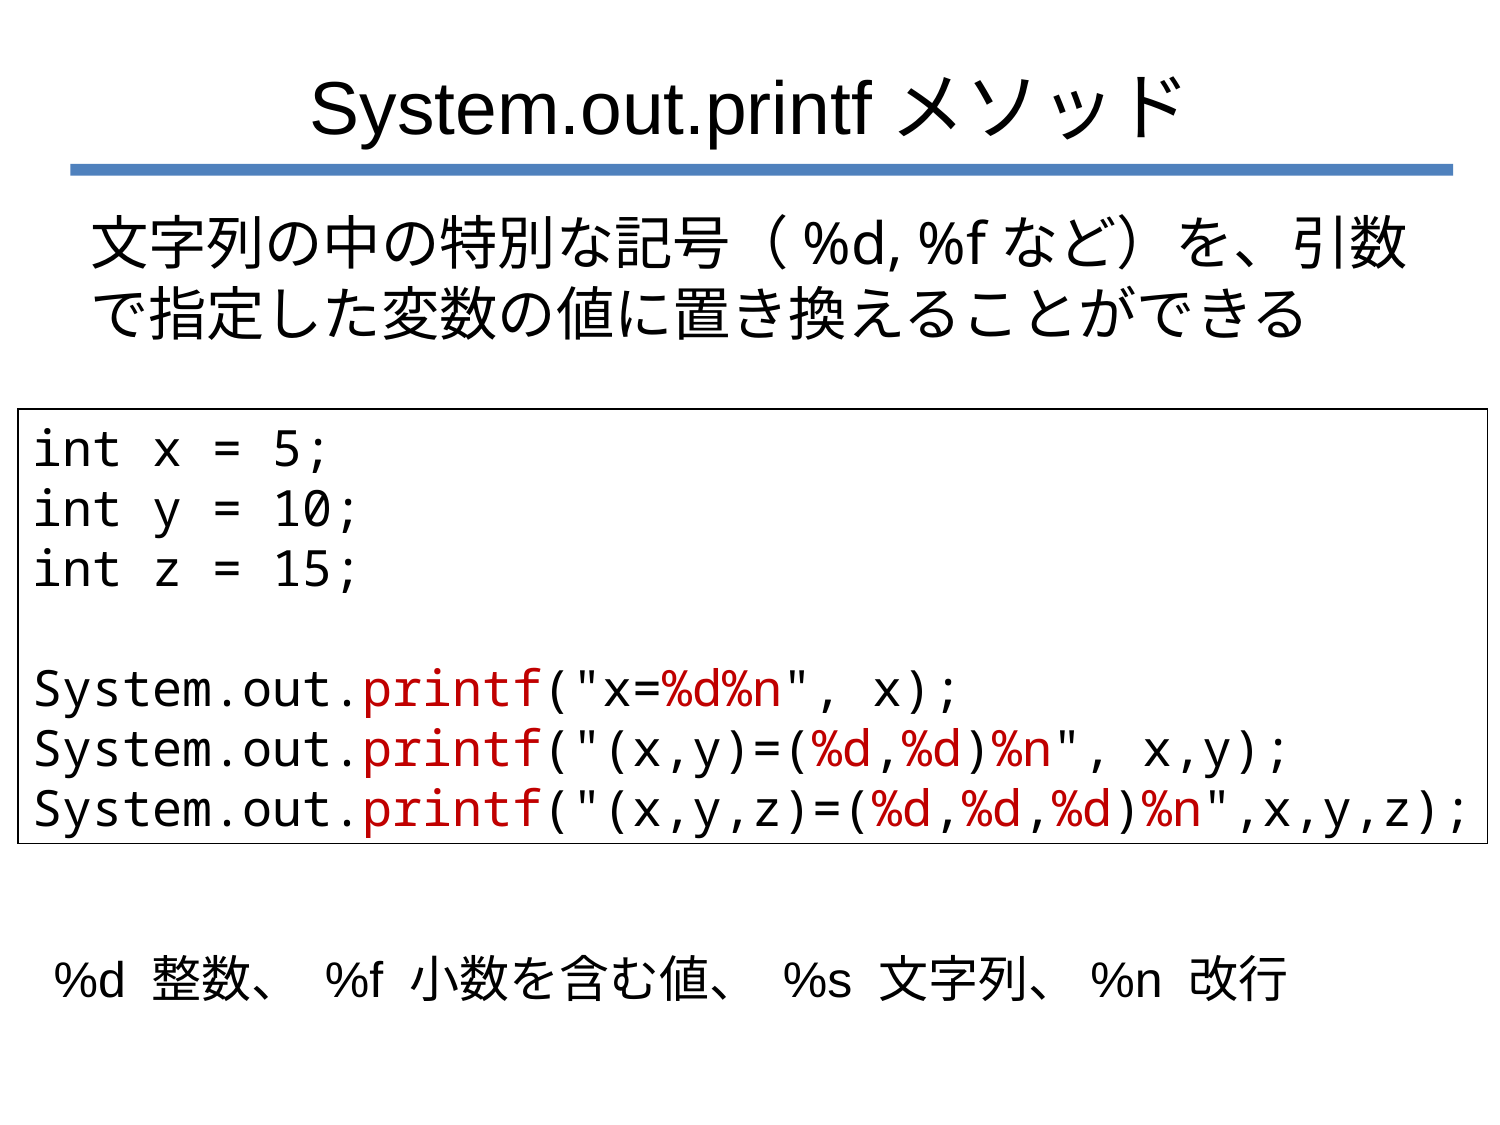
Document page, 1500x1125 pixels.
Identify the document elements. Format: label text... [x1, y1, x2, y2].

list 文字列の中の特別な記号（%d, %fなど）を、引数で指定した変数の値に置き換えることができる [75, 199, 1425, 408]
title System.out.printfメソッド [75, 45, 1425, 164]
text_box int x = 5; int y = 10; int z = 15; System.out.printf("x=%d%n", x); System.out.printf("(x,y)=(%d,%d)%n", x,y); System.out.printf("(x,y,z)=(%d,%d,%d)%n",x,y,z); [17, 408, 1488, 844]
text_box %d 整数、 %f 小数を含む値、 %s 文字列、%n 改行 [10, 940, 1304, 1016]
